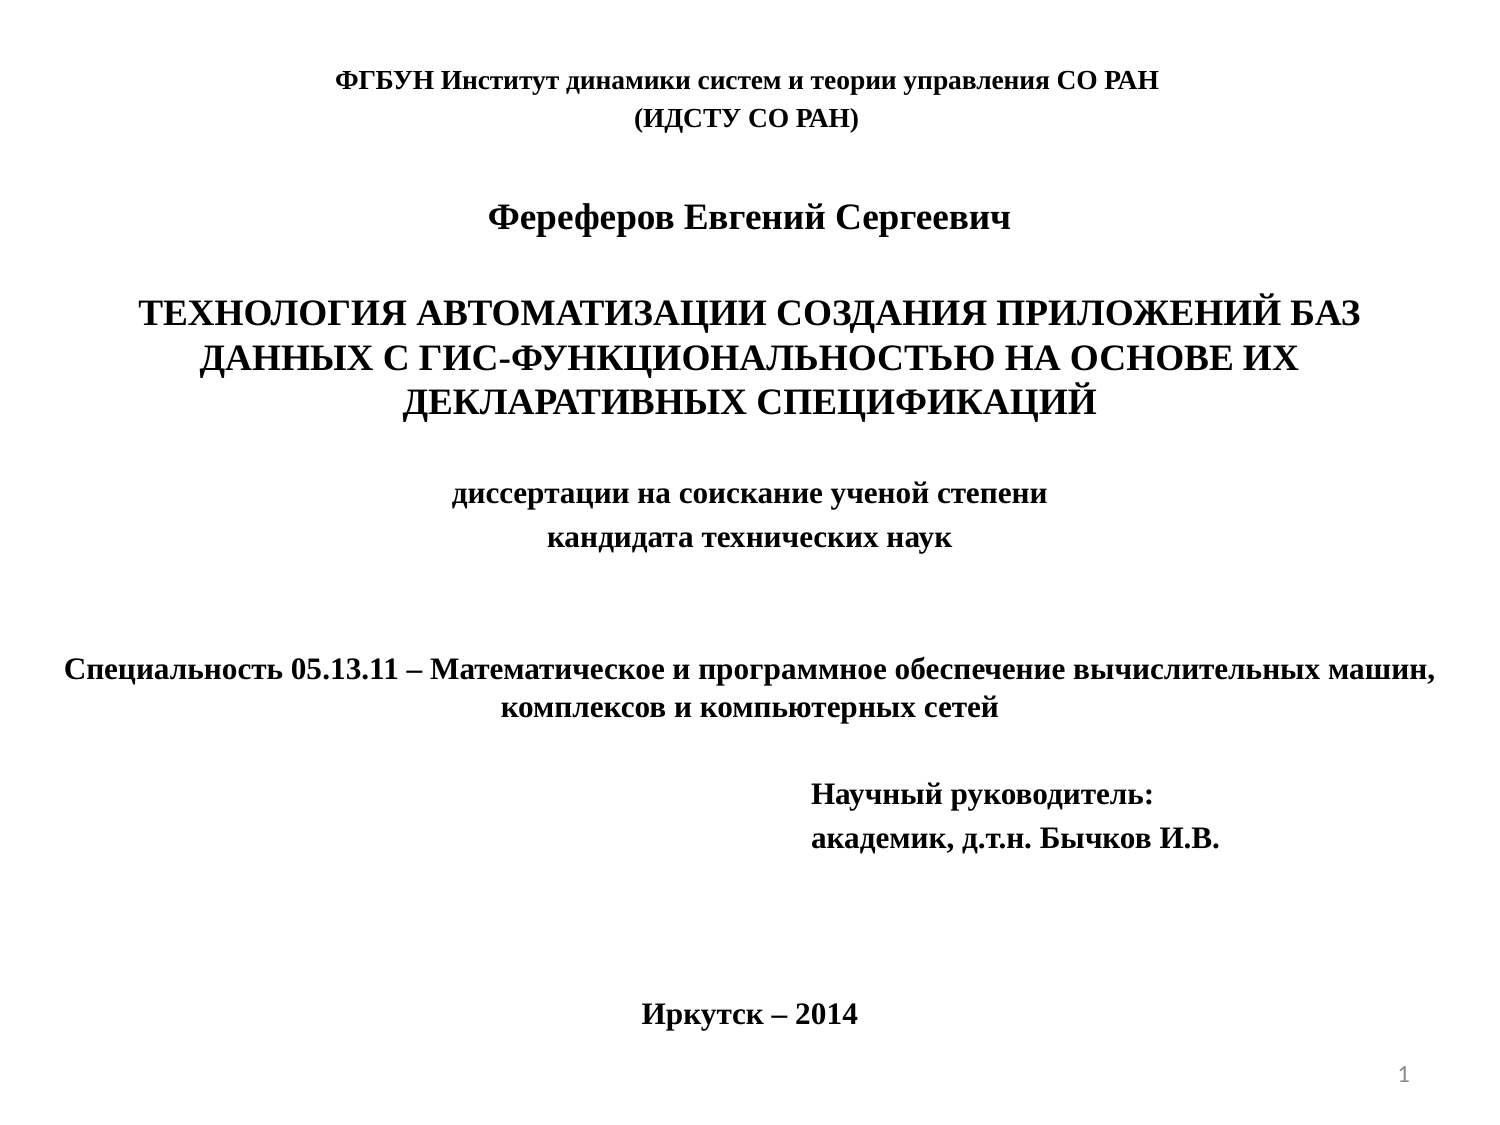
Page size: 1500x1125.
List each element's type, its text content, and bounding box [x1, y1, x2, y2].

slide_number 1 [1074, 1042, 1425, 1103]
subtitle ФГБУН Институт динамики систем и теории управления СО РАН (ИДСТУ СО РАН) Фереферов Евгений Сергеевич ТЕХНОЛОГИЯ АВТОМАТИЗАЦИИ СОЗДАНИЯ ПРИЛОЖЕНИЙ БАЗ ДАННЫХ С ГИС-ФУНКЦИОНАЛЬНОСТЬЮ НА ОСНОВЕ ИХ ДЕКЛАРАТИВНЫХ СПЕЦИФИКАЦИЙ диссертации на соискание ученой степени кандидата технических наук Специальность 05.13.11 – Математическое и программное обеспечение вычислительных машин, комплексов и компьютерных сетей Научный руководитель: академик, д.т.н. Бычков И.В. Иркутск – 2014 [41, 54, 1459, 1071]
